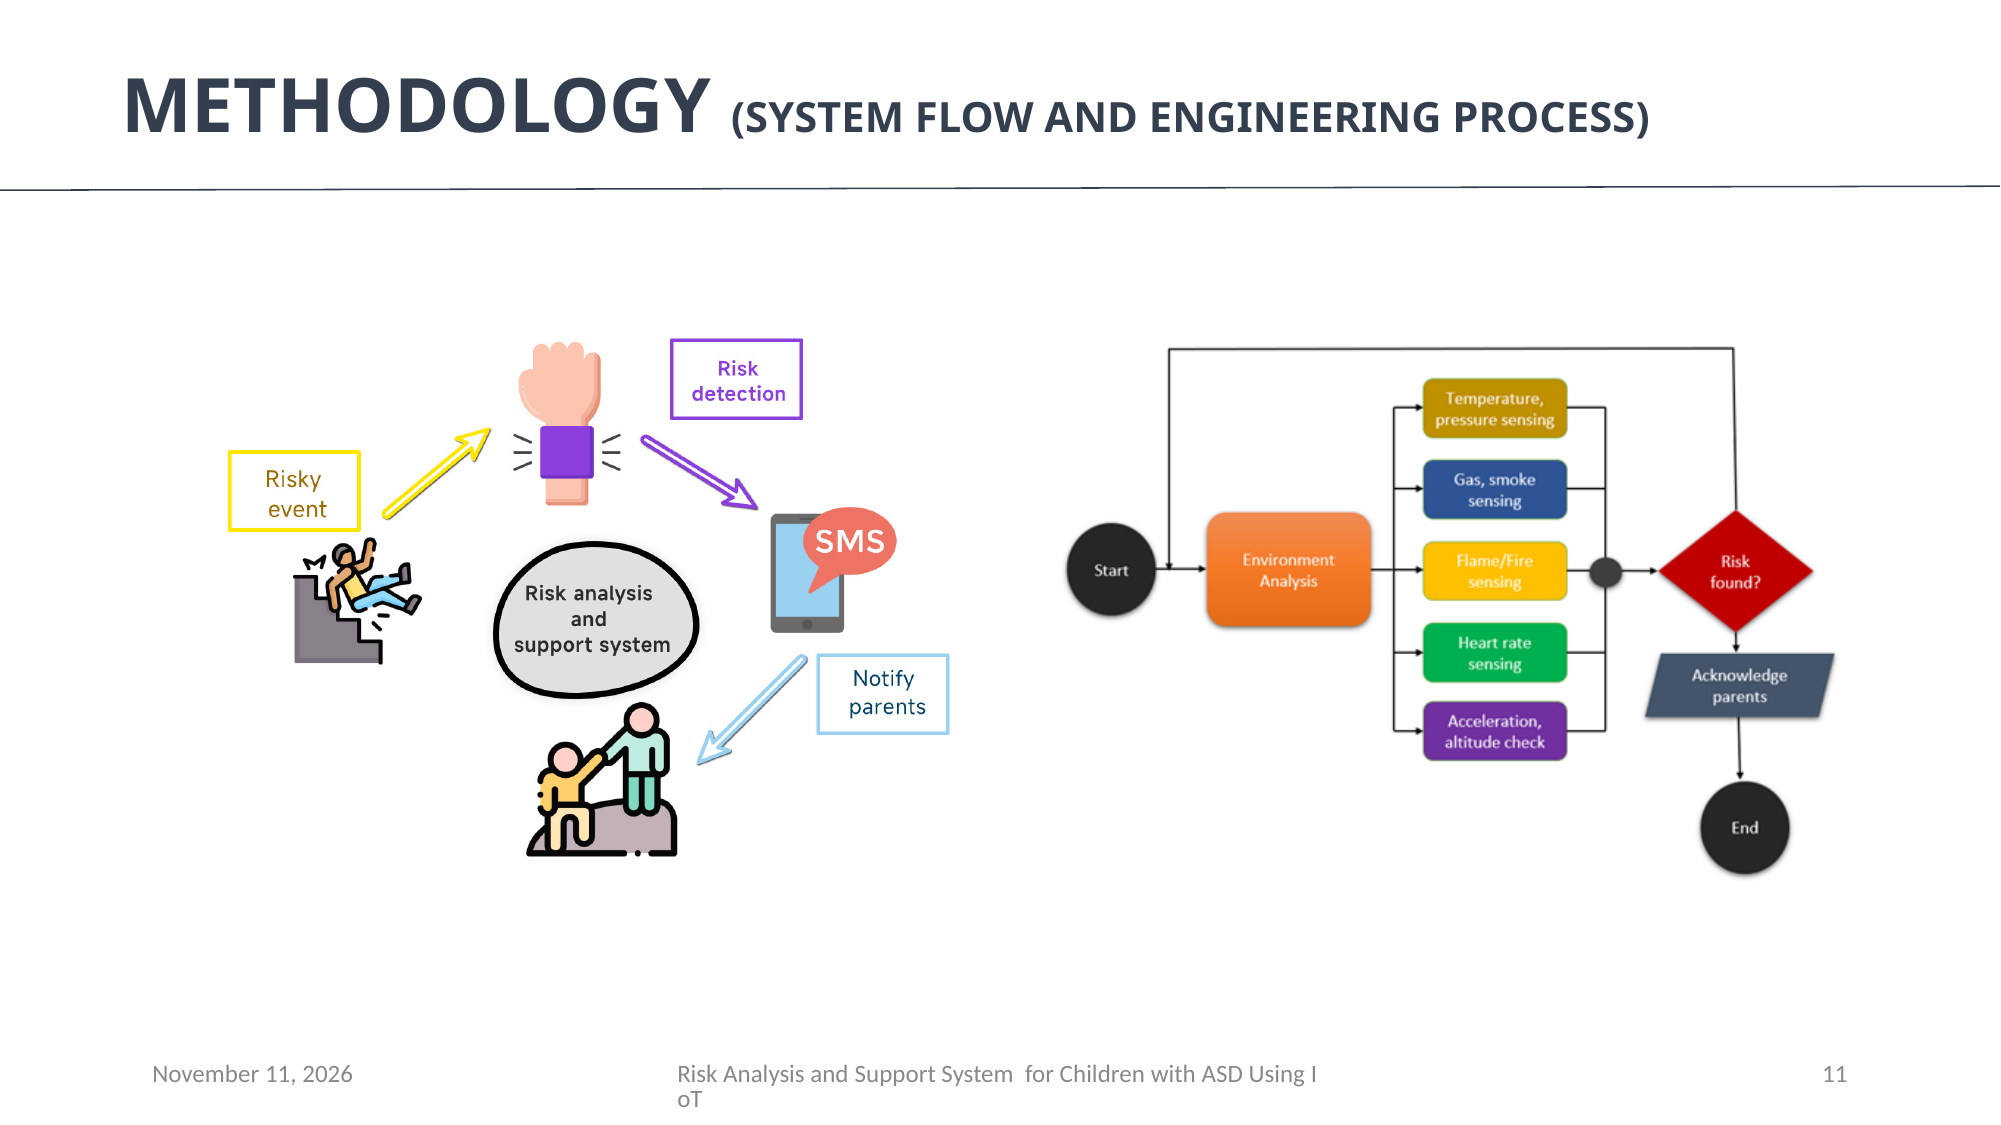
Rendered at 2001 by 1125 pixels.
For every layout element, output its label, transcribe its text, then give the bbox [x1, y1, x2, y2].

slide_number <number> [1412, 1042, 1863, 1103]
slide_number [137, 1042, 588, 1103]
picture [1037, 330, 1863, 883]
picture [195, 327, 980, 880]
footer Risk Analysis and Support System for Children with ASD Using IoT [662, 1042, 1338, 1103]
text_box METHODOLOGY (SYSTEM FLOW AND ENGINEERING PROCESS) [106, 50, 1892, 156]
